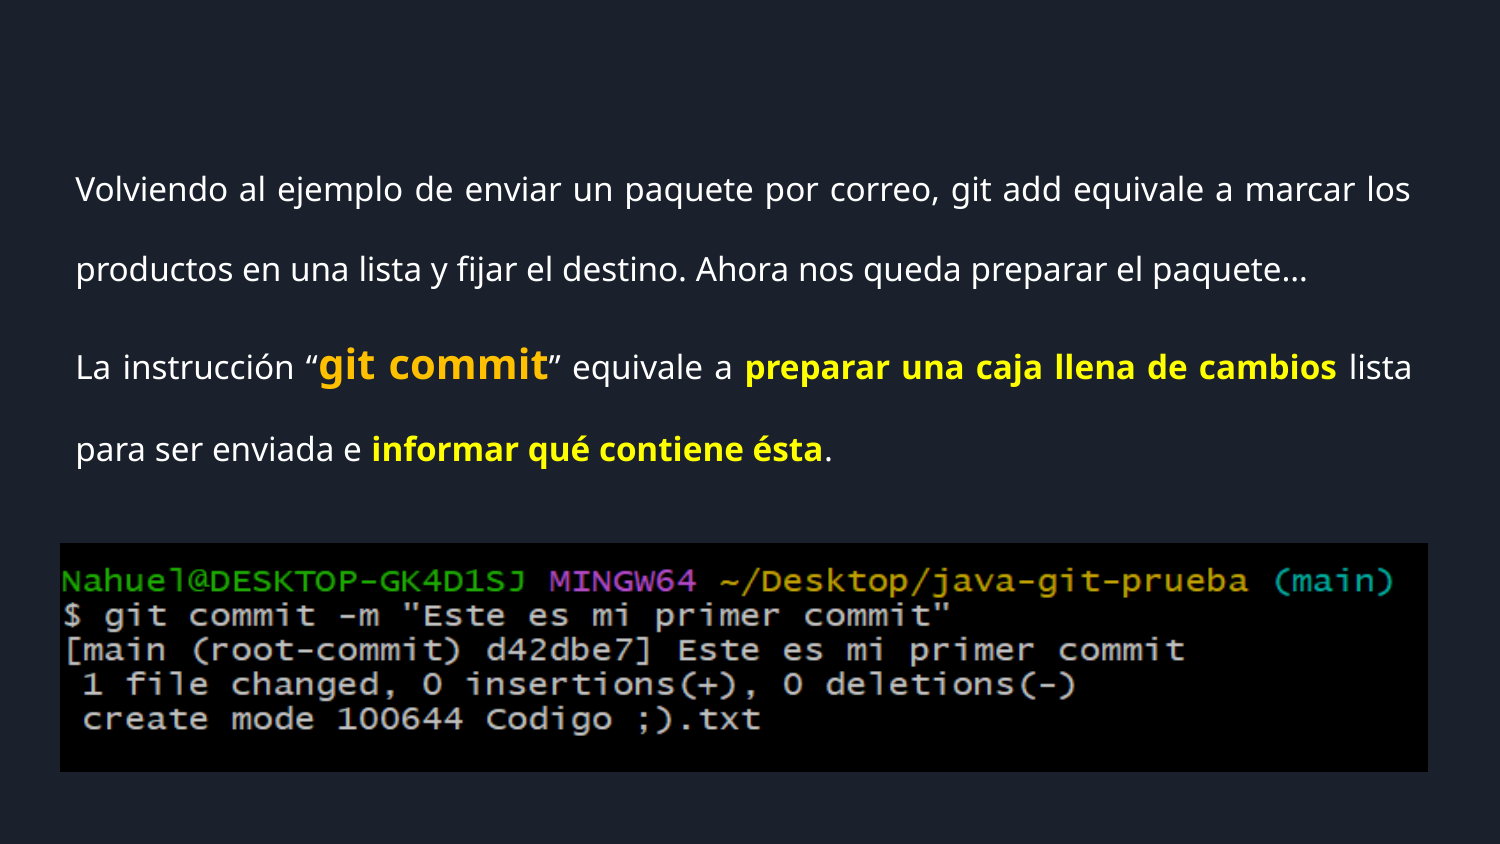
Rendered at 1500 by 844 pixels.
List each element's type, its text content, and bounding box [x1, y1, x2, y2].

text_box Volviendo al ejemplo de enviar un paquete por correo, git add equivale a marcar los productos en una lista y fijar el destino. Ahora nos queda preparar el paquete… La instrucción “git commit” equivale a preparar una caja llena de cambios lista para ser enviada e informar qué contiene ésta. [60, 113, 1428, 483]
picture [60, 542, 1428, 772]
